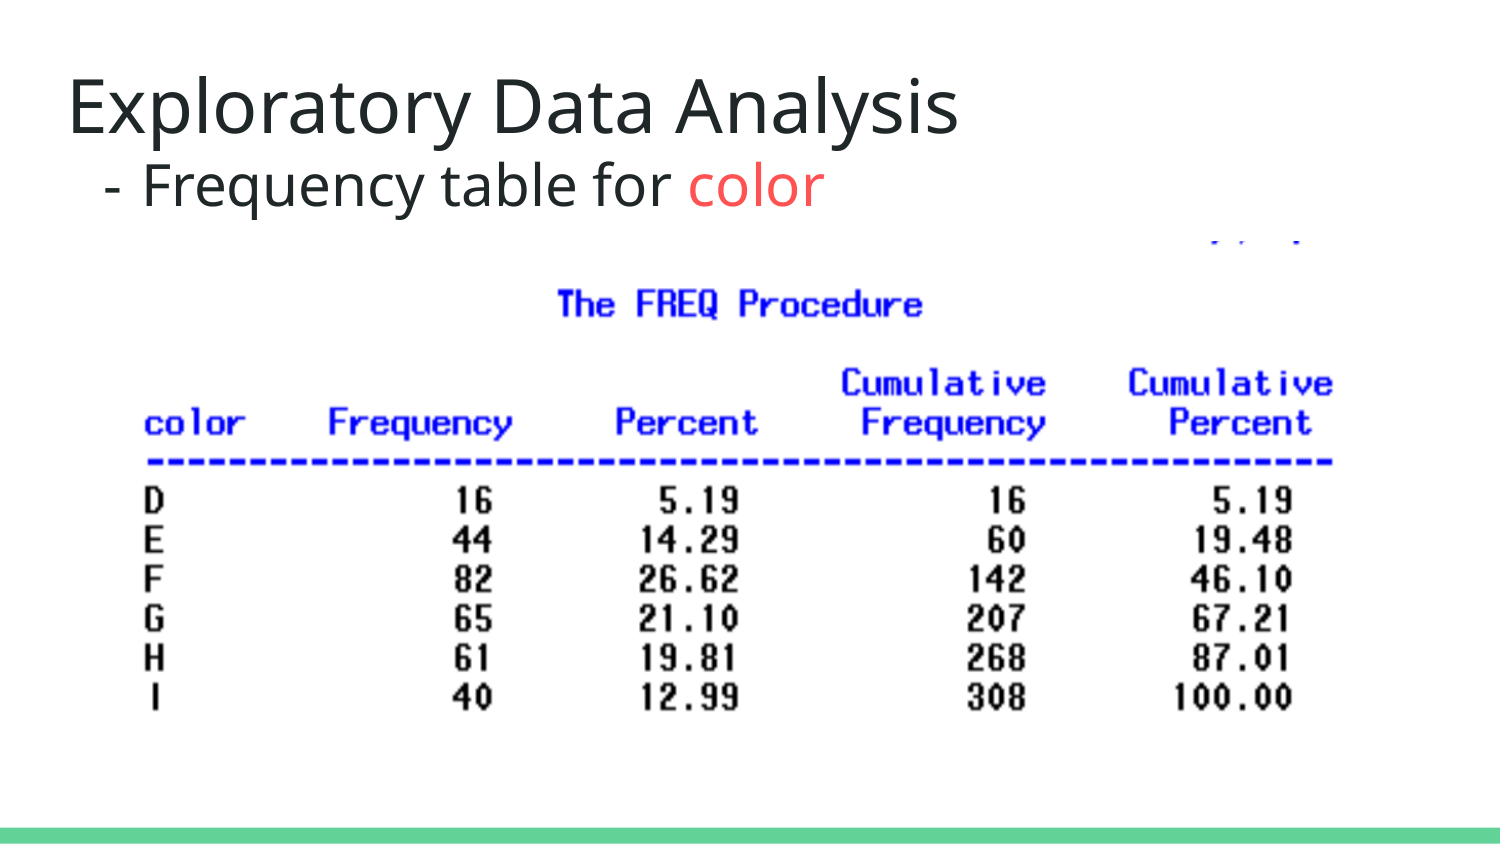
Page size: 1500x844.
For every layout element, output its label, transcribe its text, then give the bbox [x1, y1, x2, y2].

picture [72, 240, 1406, 752]
title Exploratory Data Analysis Frequency table for color [51, 43, 1449, 138]
